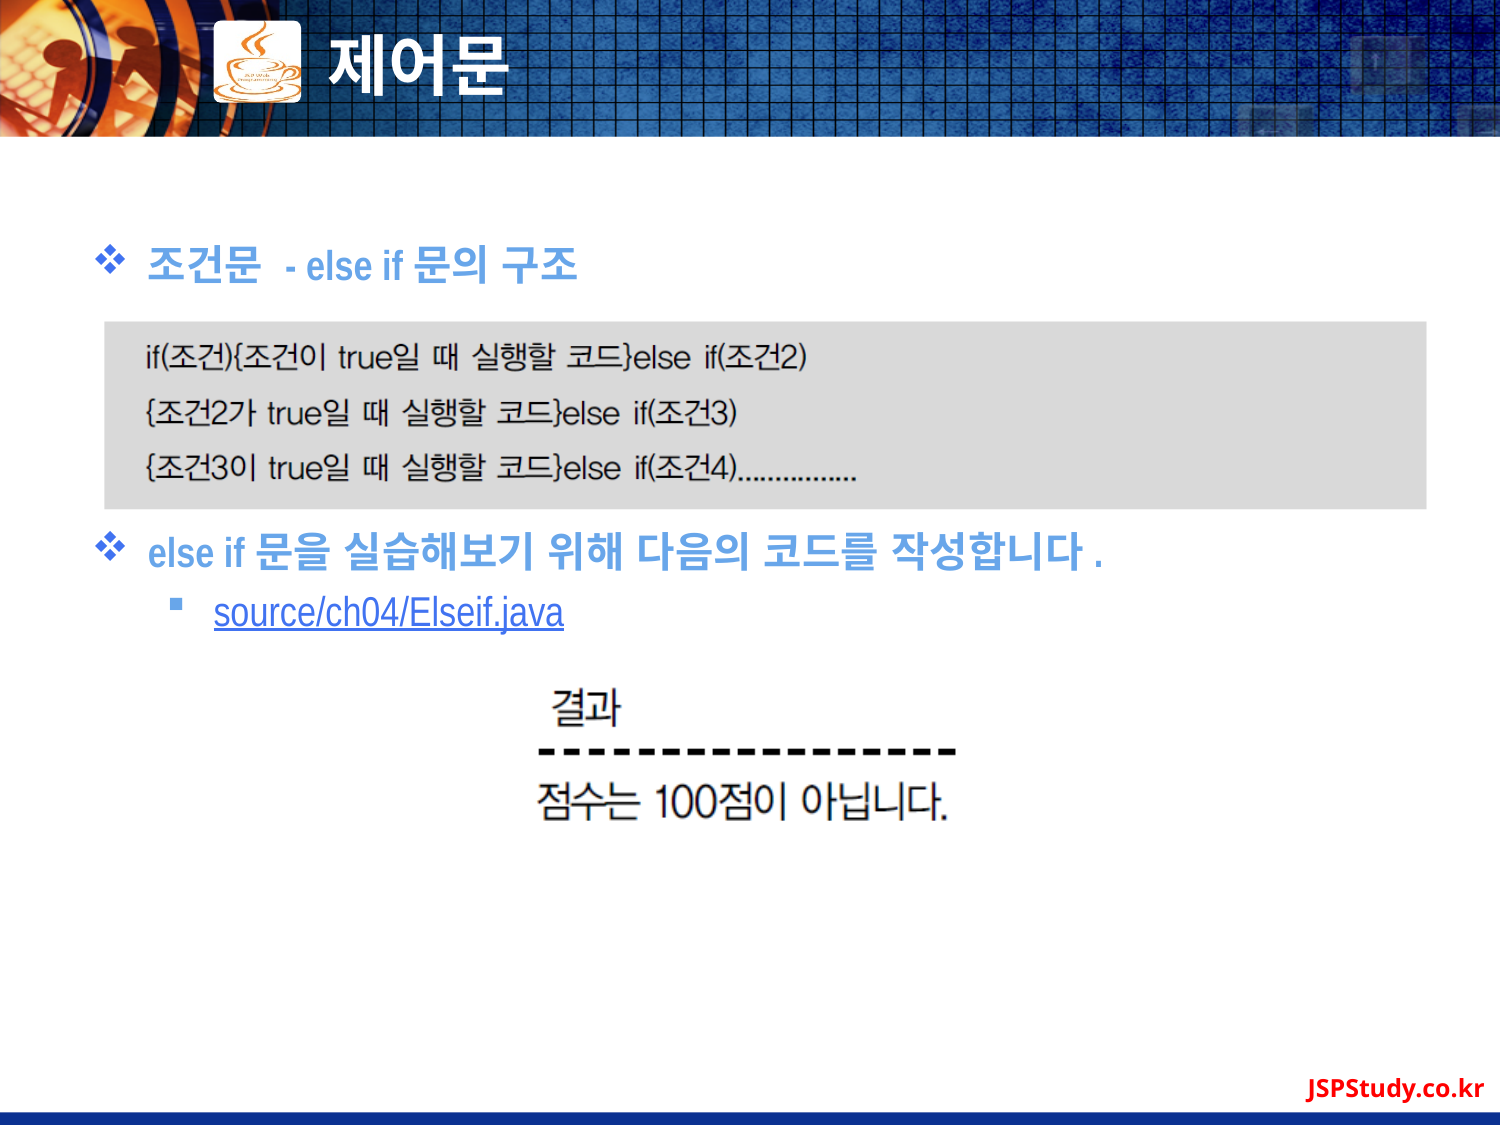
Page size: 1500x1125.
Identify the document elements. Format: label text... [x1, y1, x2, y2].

title 제어문 [312, 17, 1388, 111]
footer JSPStudy.co.kr [1024, 1064, 1500, 1118]
picture [100, 316, 1431, 516]
picture [0, 0, 1500, 138]
text_box else if문을 실습해보기 위해 다음의 코드를 작성합니다. source/ch04/Elseif.java [76, 518, 1223, 681]
picture [525, 673, 962, 847]
text_box 조건문 - else if문의 구조 [76, 231, 1223, 313]
